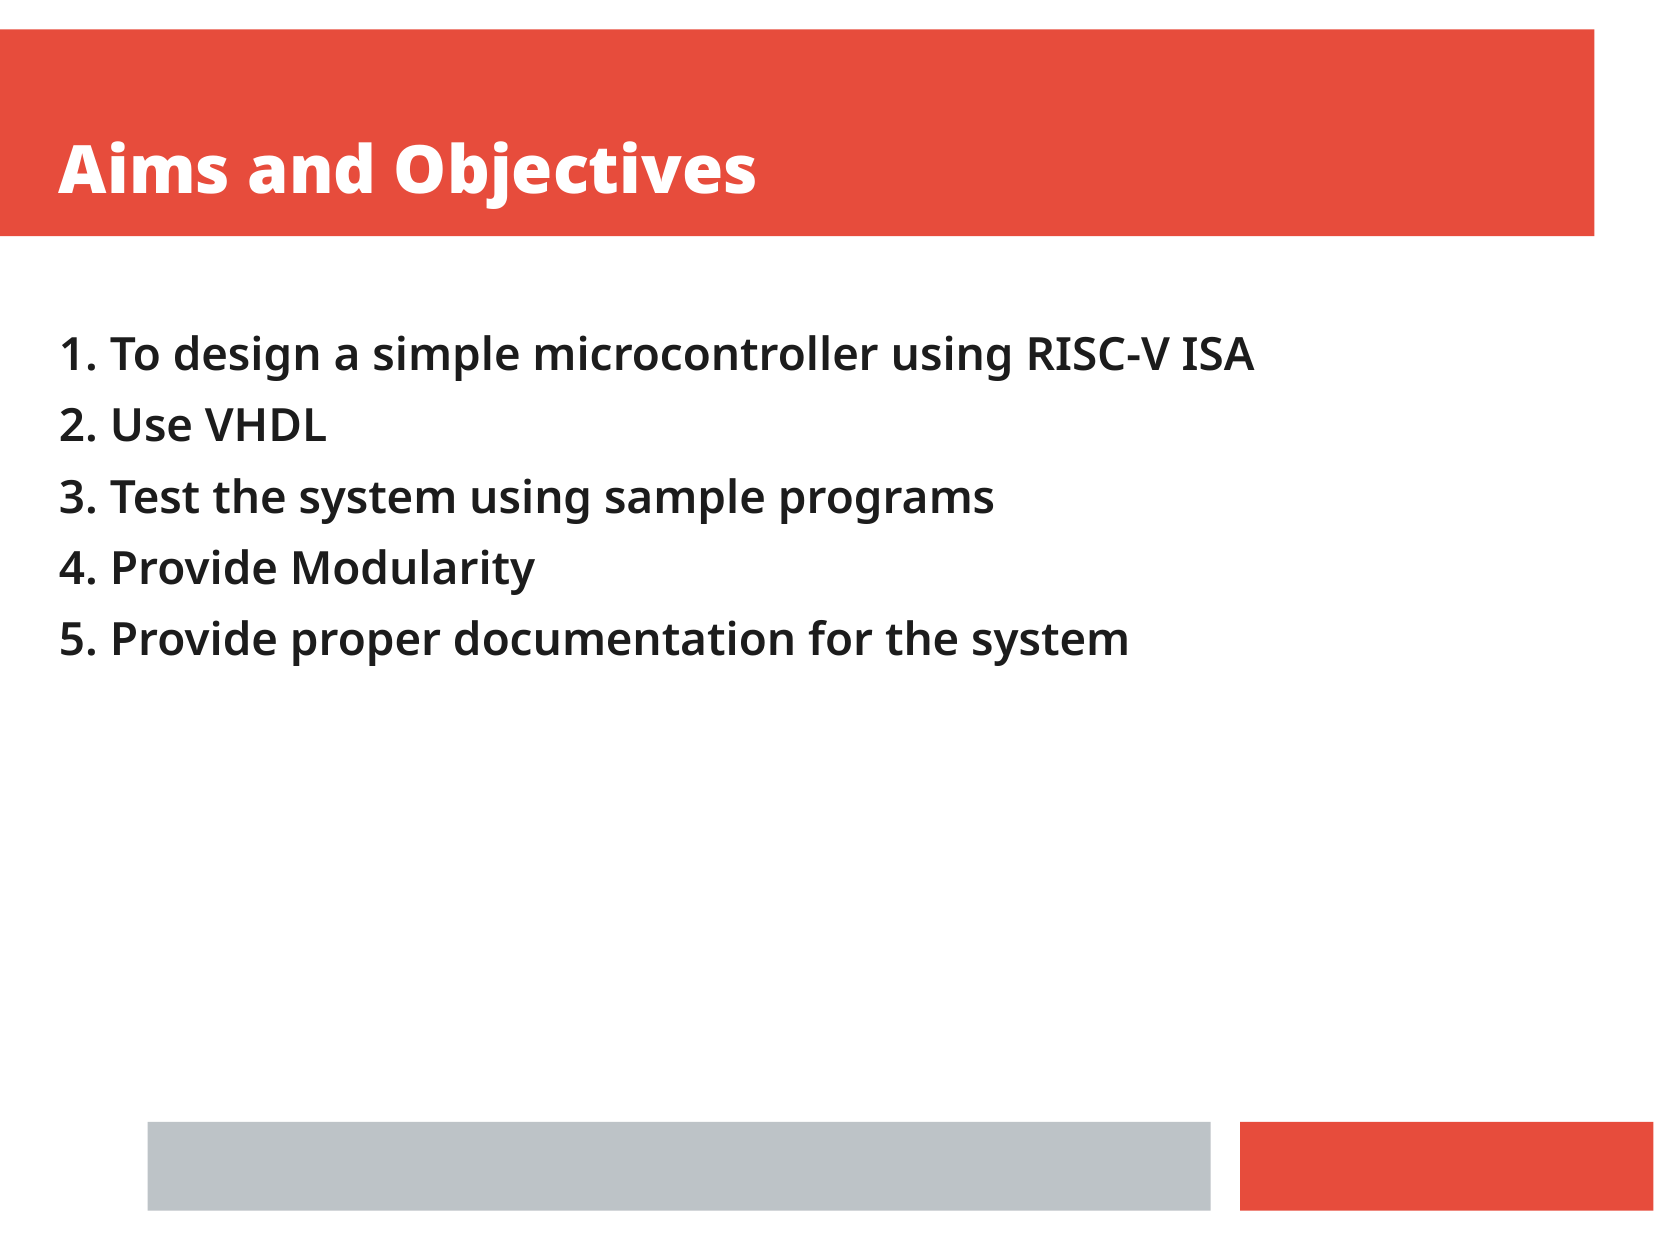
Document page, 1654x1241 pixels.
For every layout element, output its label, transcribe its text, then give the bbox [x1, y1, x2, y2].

text_box 1. To design a simple microcontroller using RISC-V ISA 2. Use VHDL 3. Test the system using sample programs 4. Provide Modularity 5. Provide proper documentation for the system [58, 324, 1565, 1093]
text_box Aims and Objectives [58, 58, 1595, 207]
